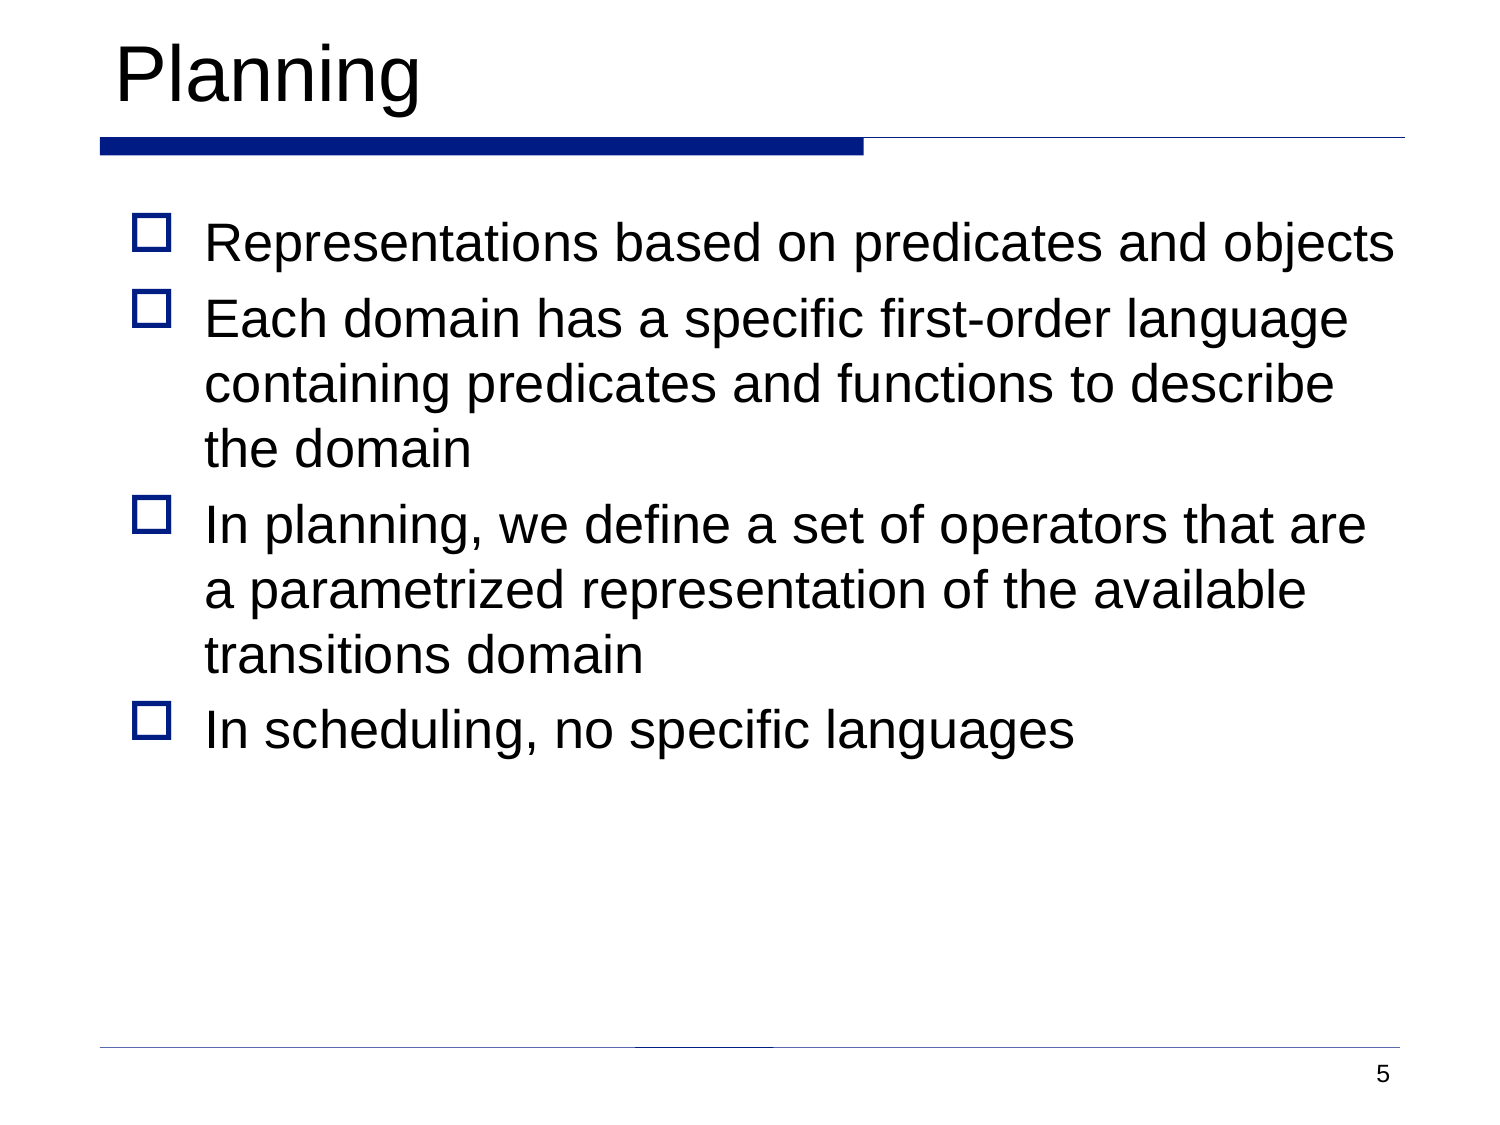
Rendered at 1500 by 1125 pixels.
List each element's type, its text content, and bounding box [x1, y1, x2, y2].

title Planning [99, 24, 1413, 125]
list Representations based on predicates and objects Each domain has a specific first-order language containing predicates and functions to describe the domain In planning, we define a set of operators that are a parametrized representation of the available transitions domain In scheduling, no specific languages [112, 200, 1424, 1038]
